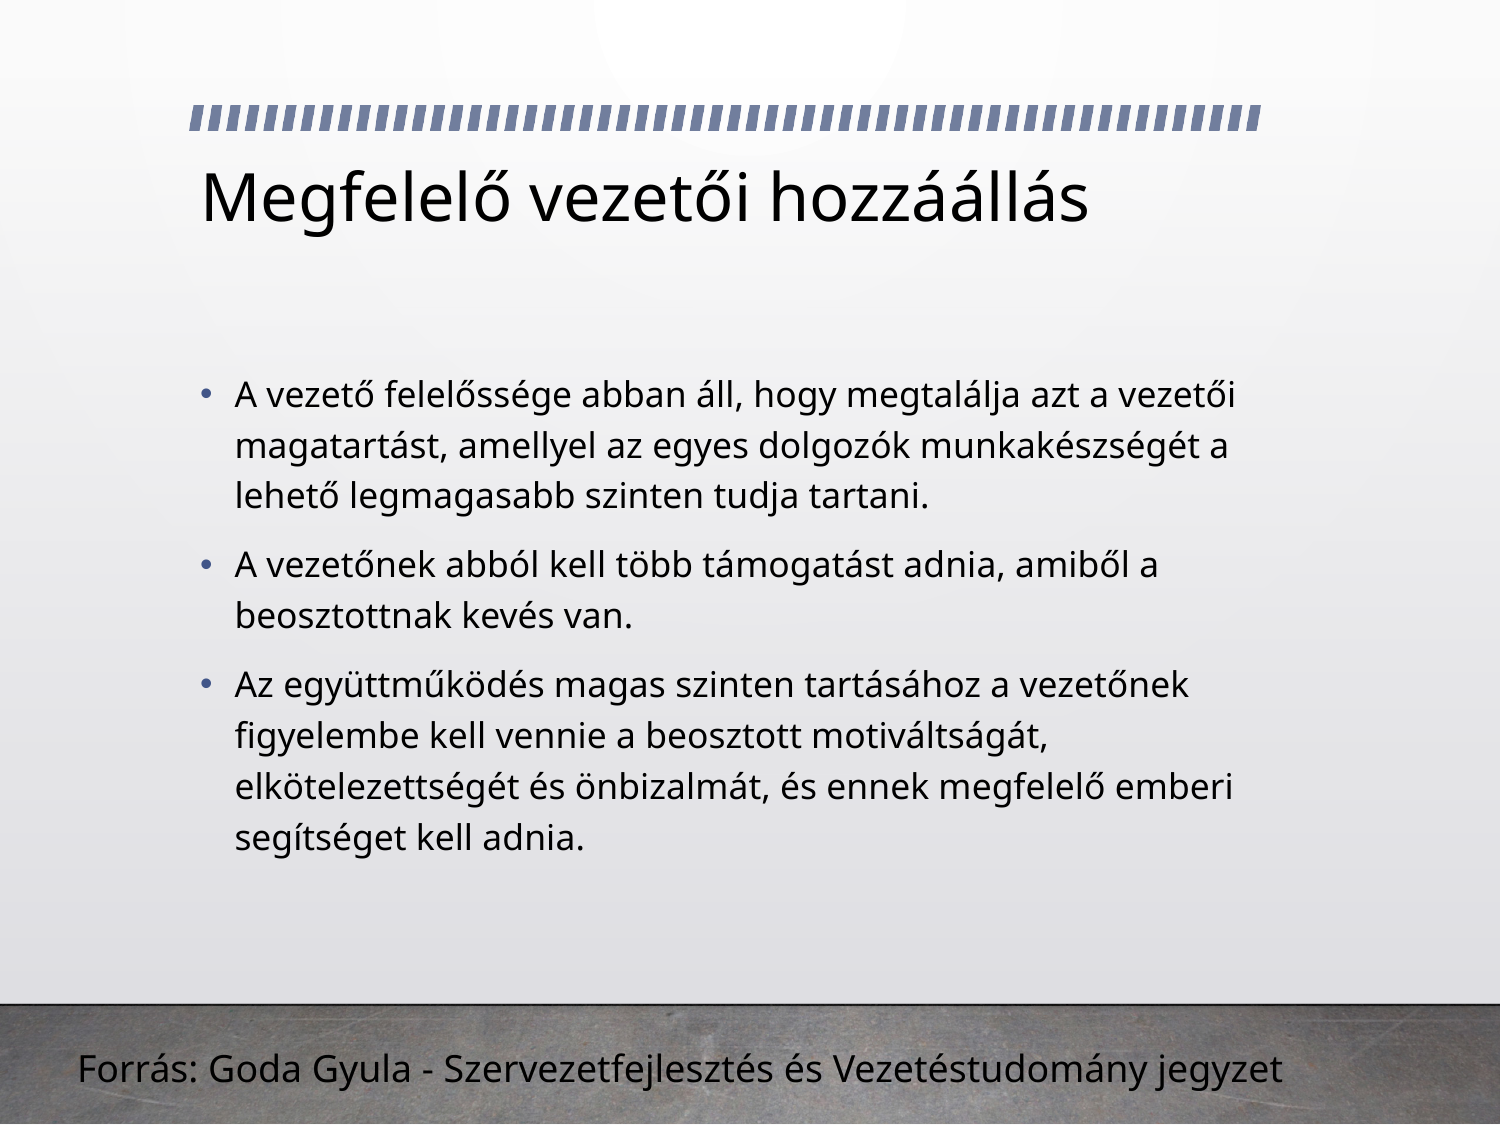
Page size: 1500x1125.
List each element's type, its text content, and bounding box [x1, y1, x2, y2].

list A vezető felelőssége abban áll, hogy megtalálja azt a vezetői magatartást, amellyel az egyes dolgozók munkakészségét a lehető legmagasabb szinten tudja tartani. A vezetőnek abból kell több támogatást adnia, amiből a beosztottnak kevés van. Az együttműködés magas szinten tartásához a vezetőnek figyelembe kell vennie a beosztott motiváltságát, elkötelezettségét és önbizalmát, és ennek megfelelő emberi segítséget kell adnia. [185, 355, 1264, 895]
picture [0, 1004, 1500, 1124]
text_box Forrás: Goda Gyula - Szervezetfejlesztés és Vezetéstudomány jegyzet [62, 1037, 1400, 1098]
title Megfelelő vezetői hozzáállás [185, 156, 1264, 329]
